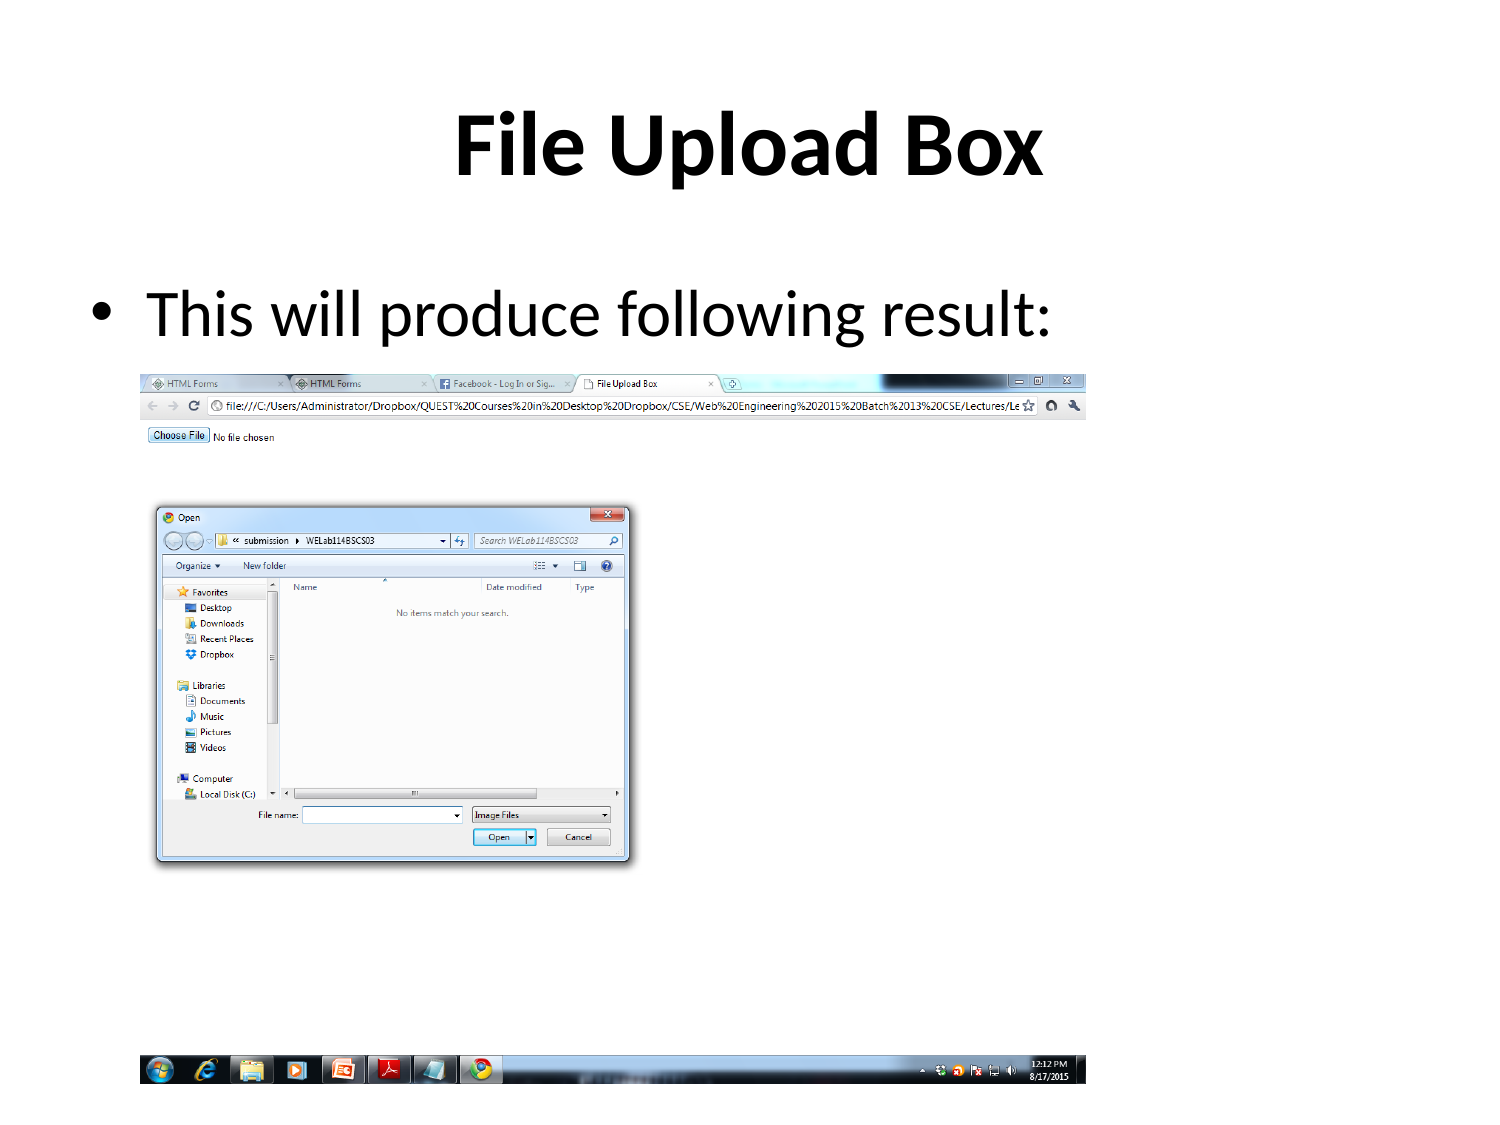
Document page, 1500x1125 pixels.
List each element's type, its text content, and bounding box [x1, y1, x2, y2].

title File Upload Box [75, 45, 1425, 233]
list This will produce following result: [75, 262, 1425, 1005]
picture [140, 374, 1087, 1085]
